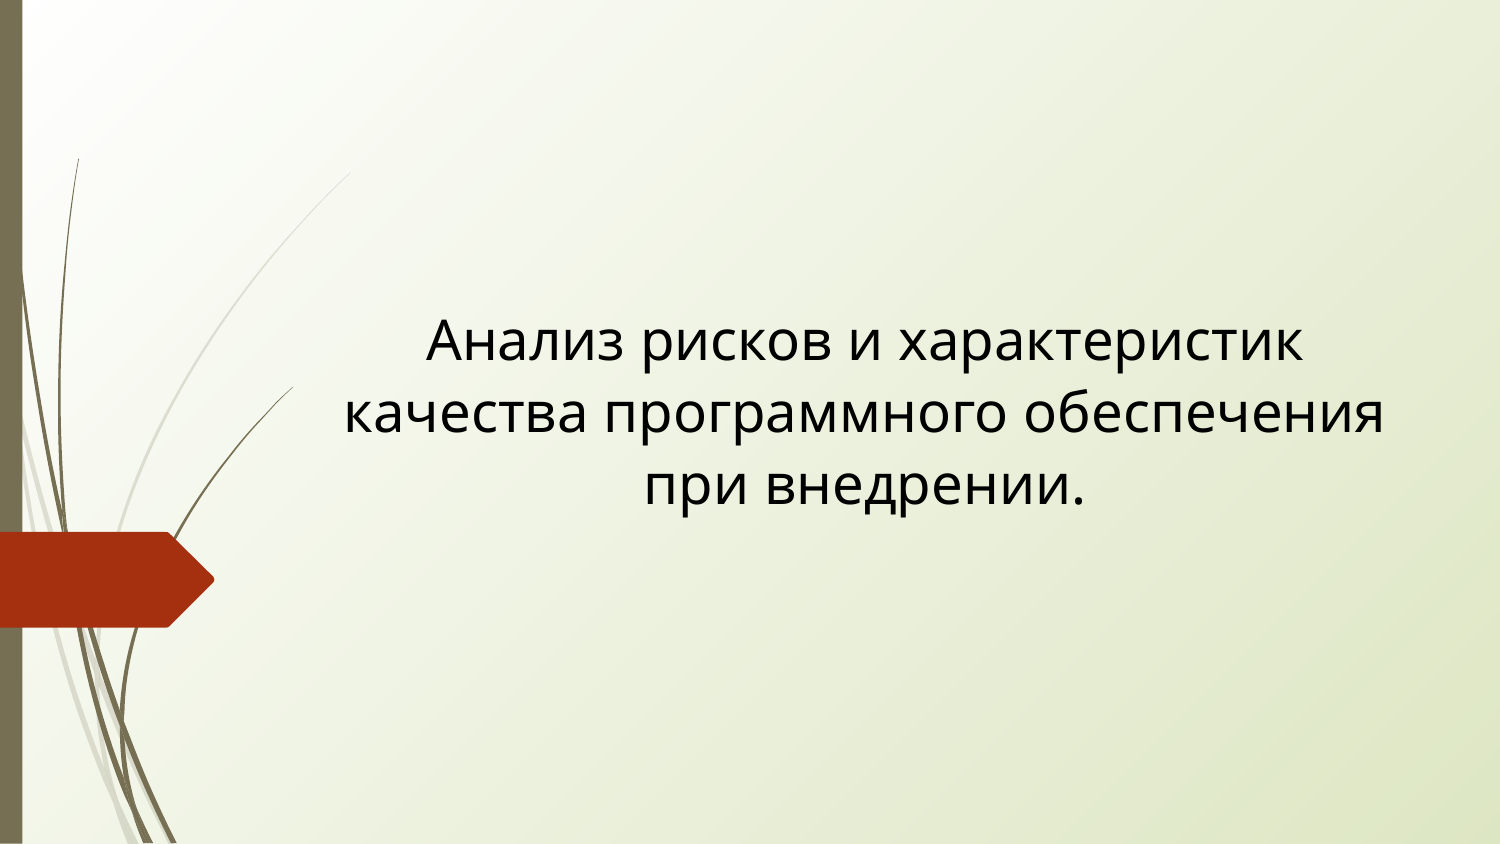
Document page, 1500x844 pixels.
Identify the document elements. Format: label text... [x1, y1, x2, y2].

title Анализ рисков и характеристик качества программного обеспечения при внедрении. [316, 242, 1414, 522]
